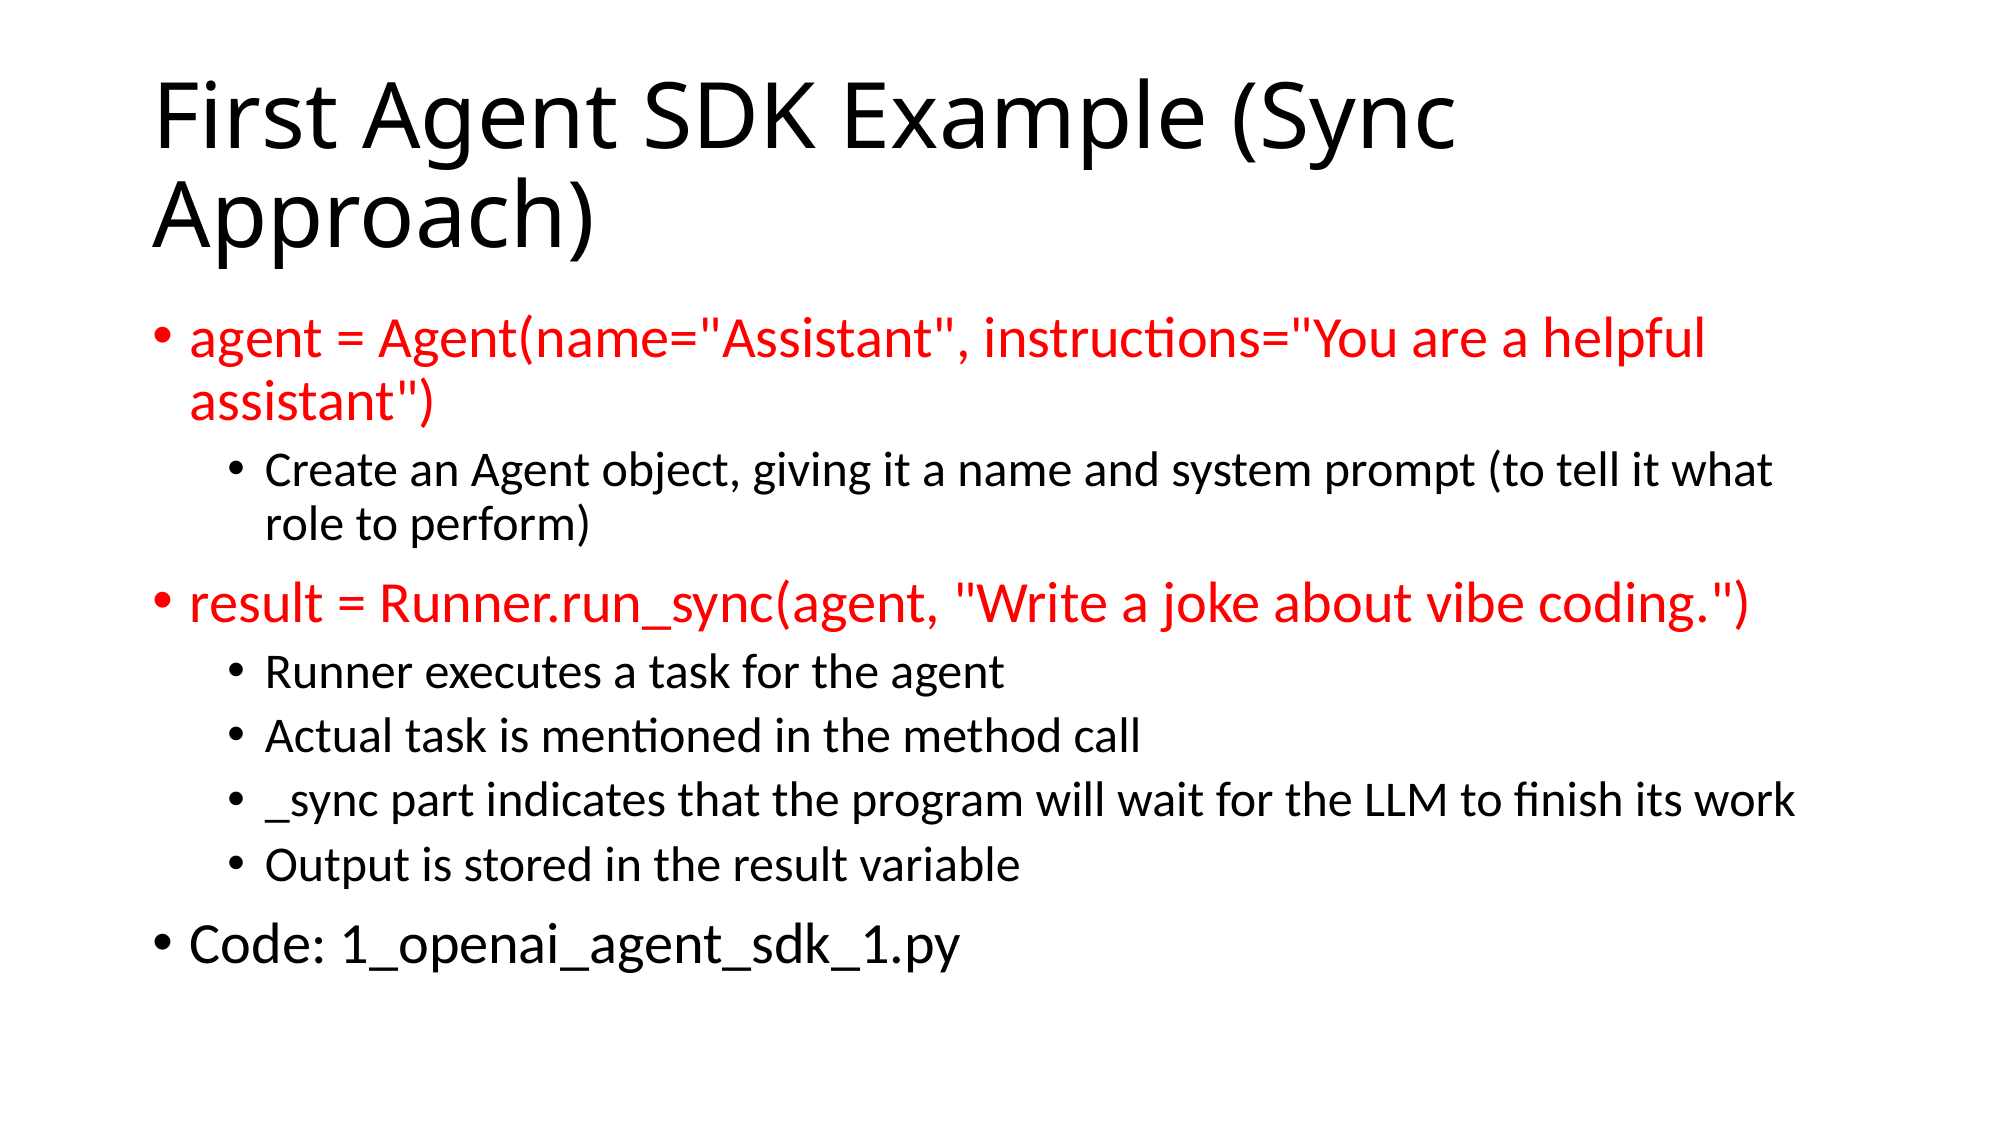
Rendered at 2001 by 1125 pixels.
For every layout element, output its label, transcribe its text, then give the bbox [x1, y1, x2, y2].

title First Agent SDK Example (Sync Approach) [137, 59, 1863, 278]
list agent = Agent(name="Assistant", instructions="You are a helpful assistant") Create an Agent object, giving it a name and system prompt (to tell it what role to perform) result = Runner.run_sync(agent, "Write a joke about vibe coding.") Runner executes a task for the agent Actual task is mentioned in the method call _sync part indicates that the program will wait for the LLM to finish its work Output is stored in the result variable Code: 1_openai_agent_sdk_1.py [137, 299, 1863, 1014]
